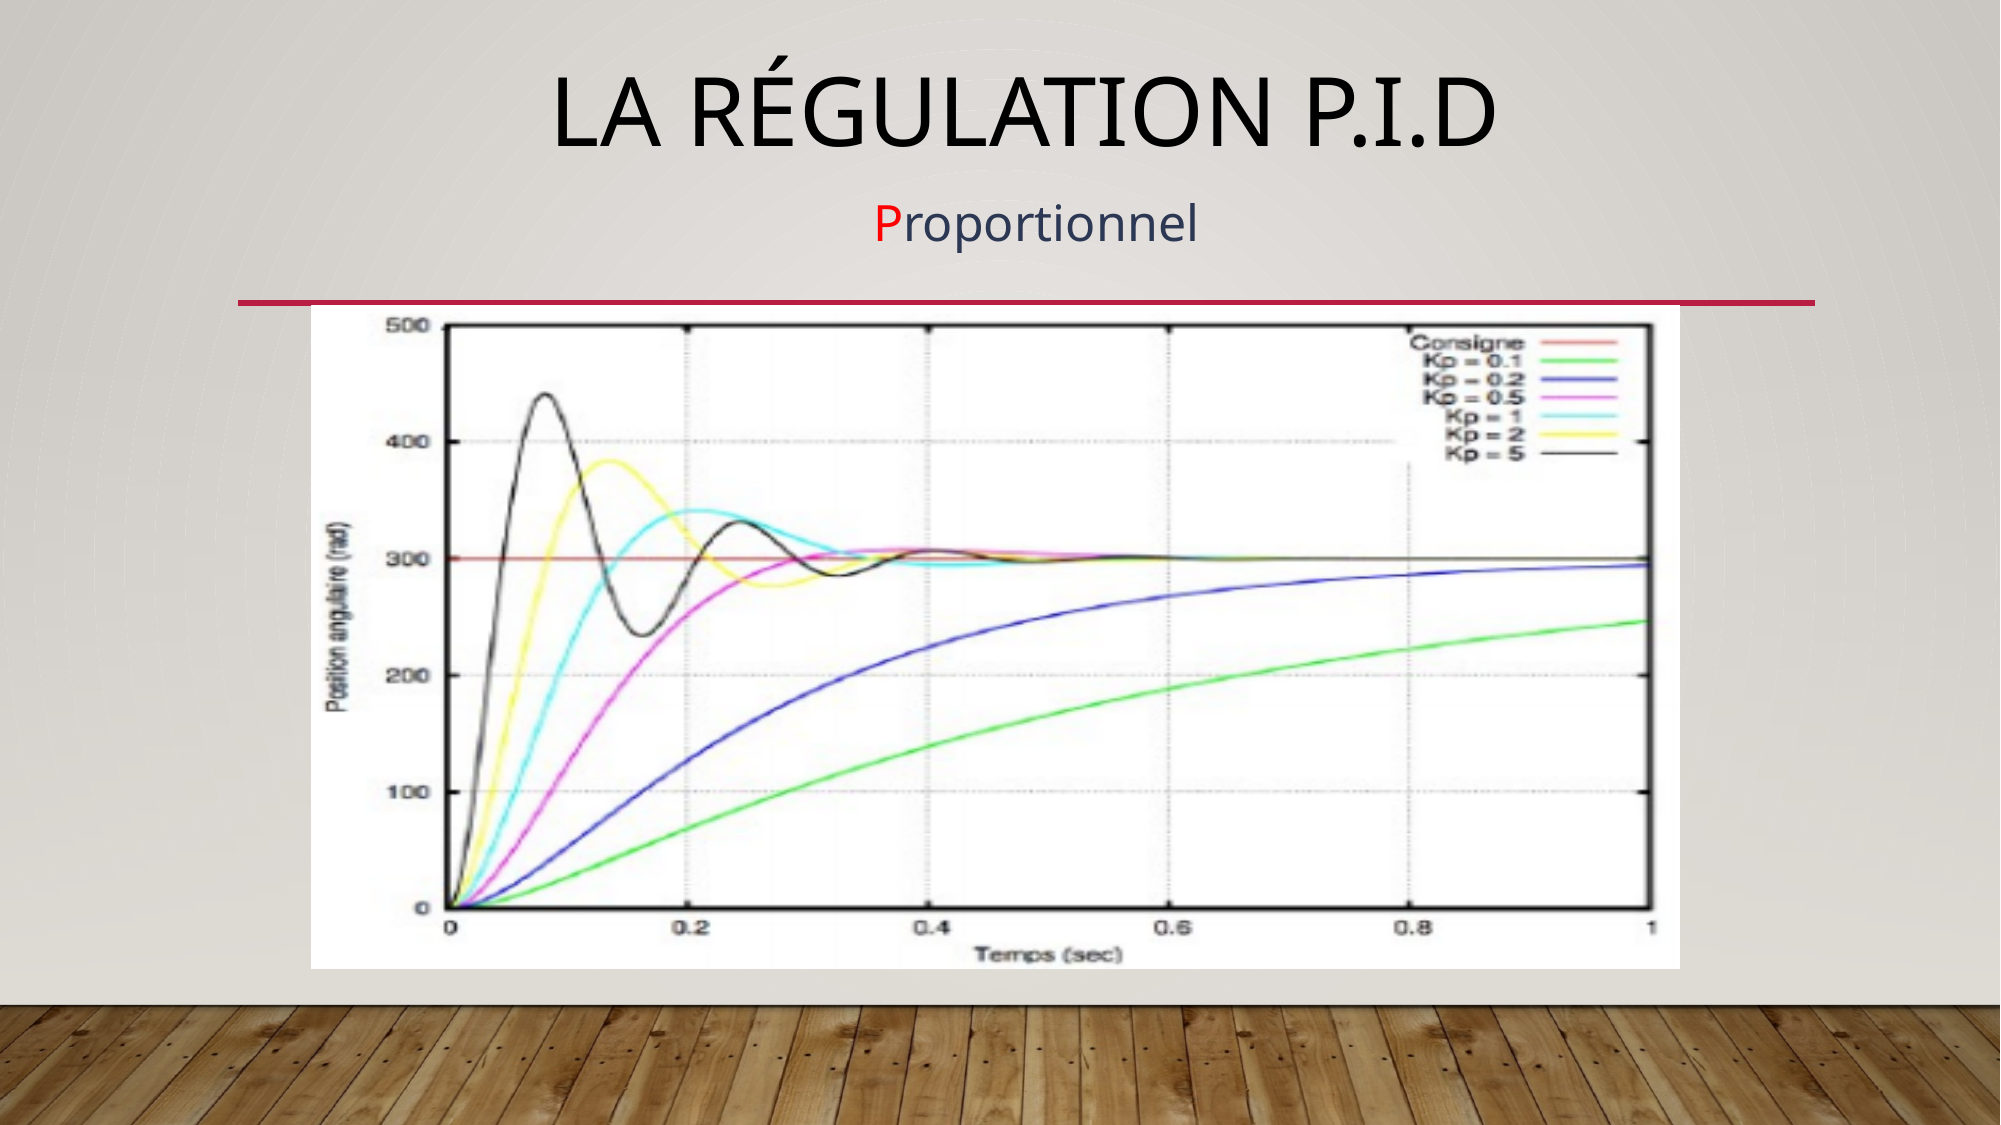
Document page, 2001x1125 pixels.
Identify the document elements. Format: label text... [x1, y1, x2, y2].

picture [0, 1005, 2000, 1125]
picture [310, 305, 1680, 969]
text_box Proportionnel [858, 184, 1869, 259]
title La régulation p.I.d [238, 56, 1814, 229]
